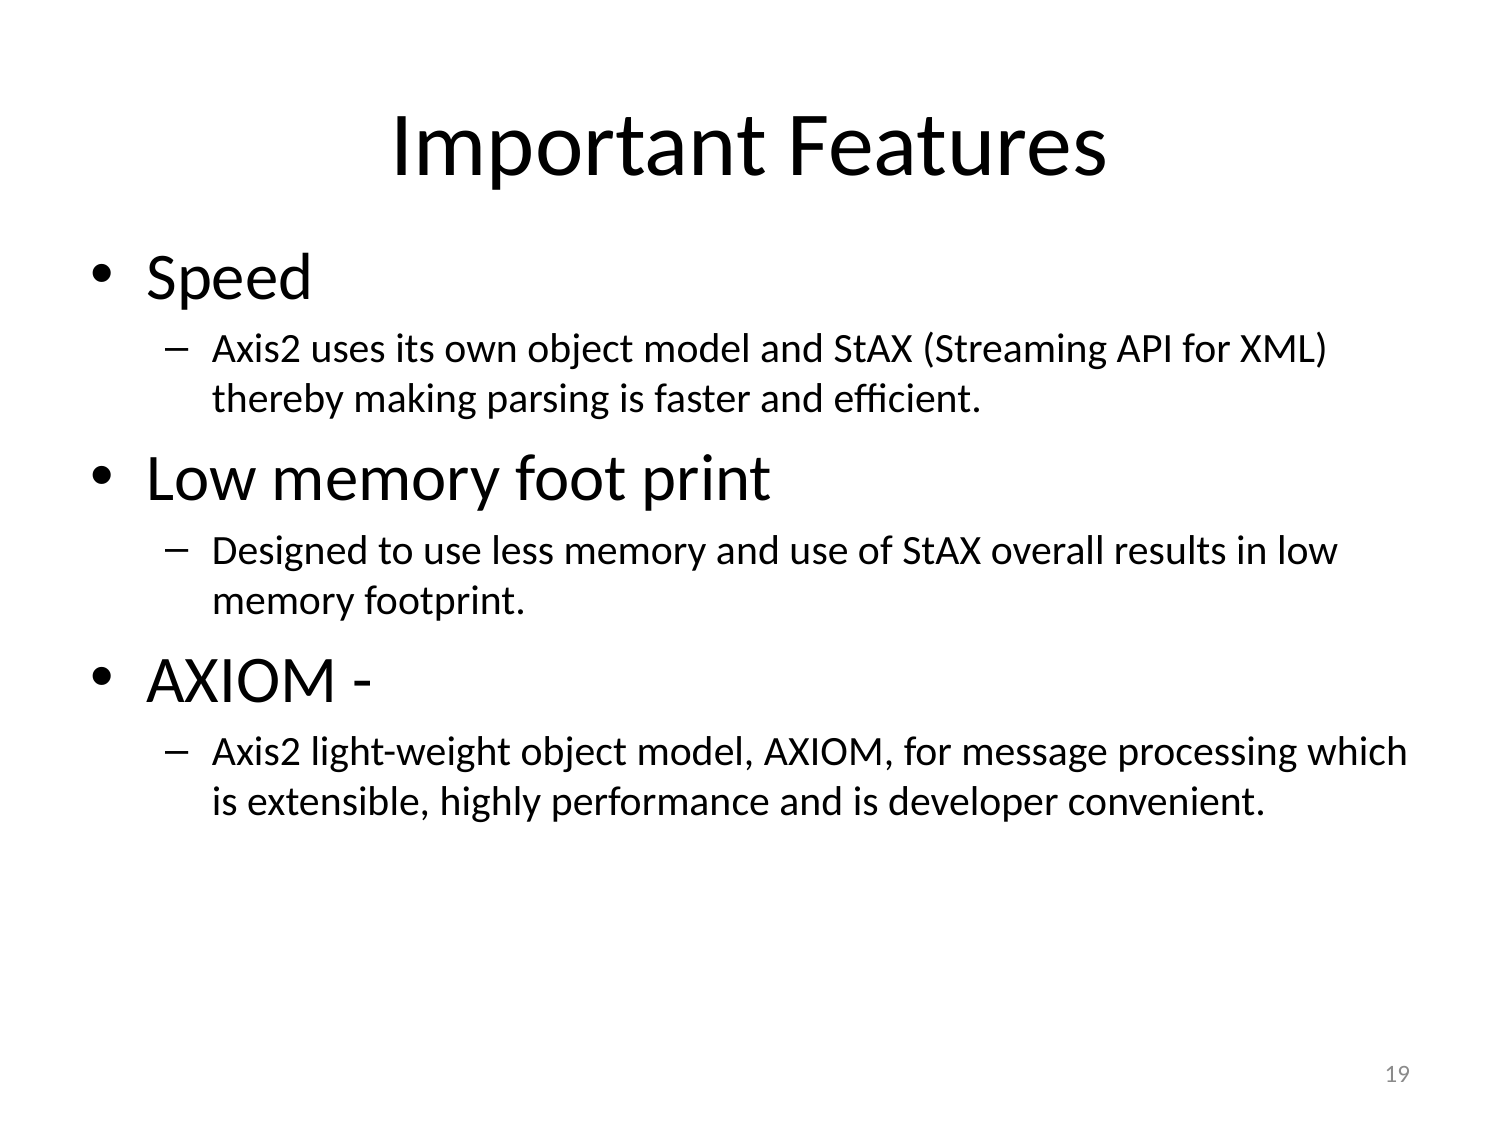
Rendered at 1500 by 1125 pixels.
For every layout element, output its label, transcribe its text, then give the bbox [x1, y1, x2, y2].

title Important Features [75, 45, 1425, 224]
slide_number 19 [1074, 1042, 1425, 1103]
list Speed Axis2 uses its own object model and StAX (Streaming API for XML) thereby making parsing is faster and efficient. Low memory foot print Designed to use less memory and use of StAX overall results in low memory footprint. AXIOM - Axis2 light-weight object model, AXIOM, for message processing which is extensible, highly performance and is developer convenient. [75, 224, 1425, 968]
